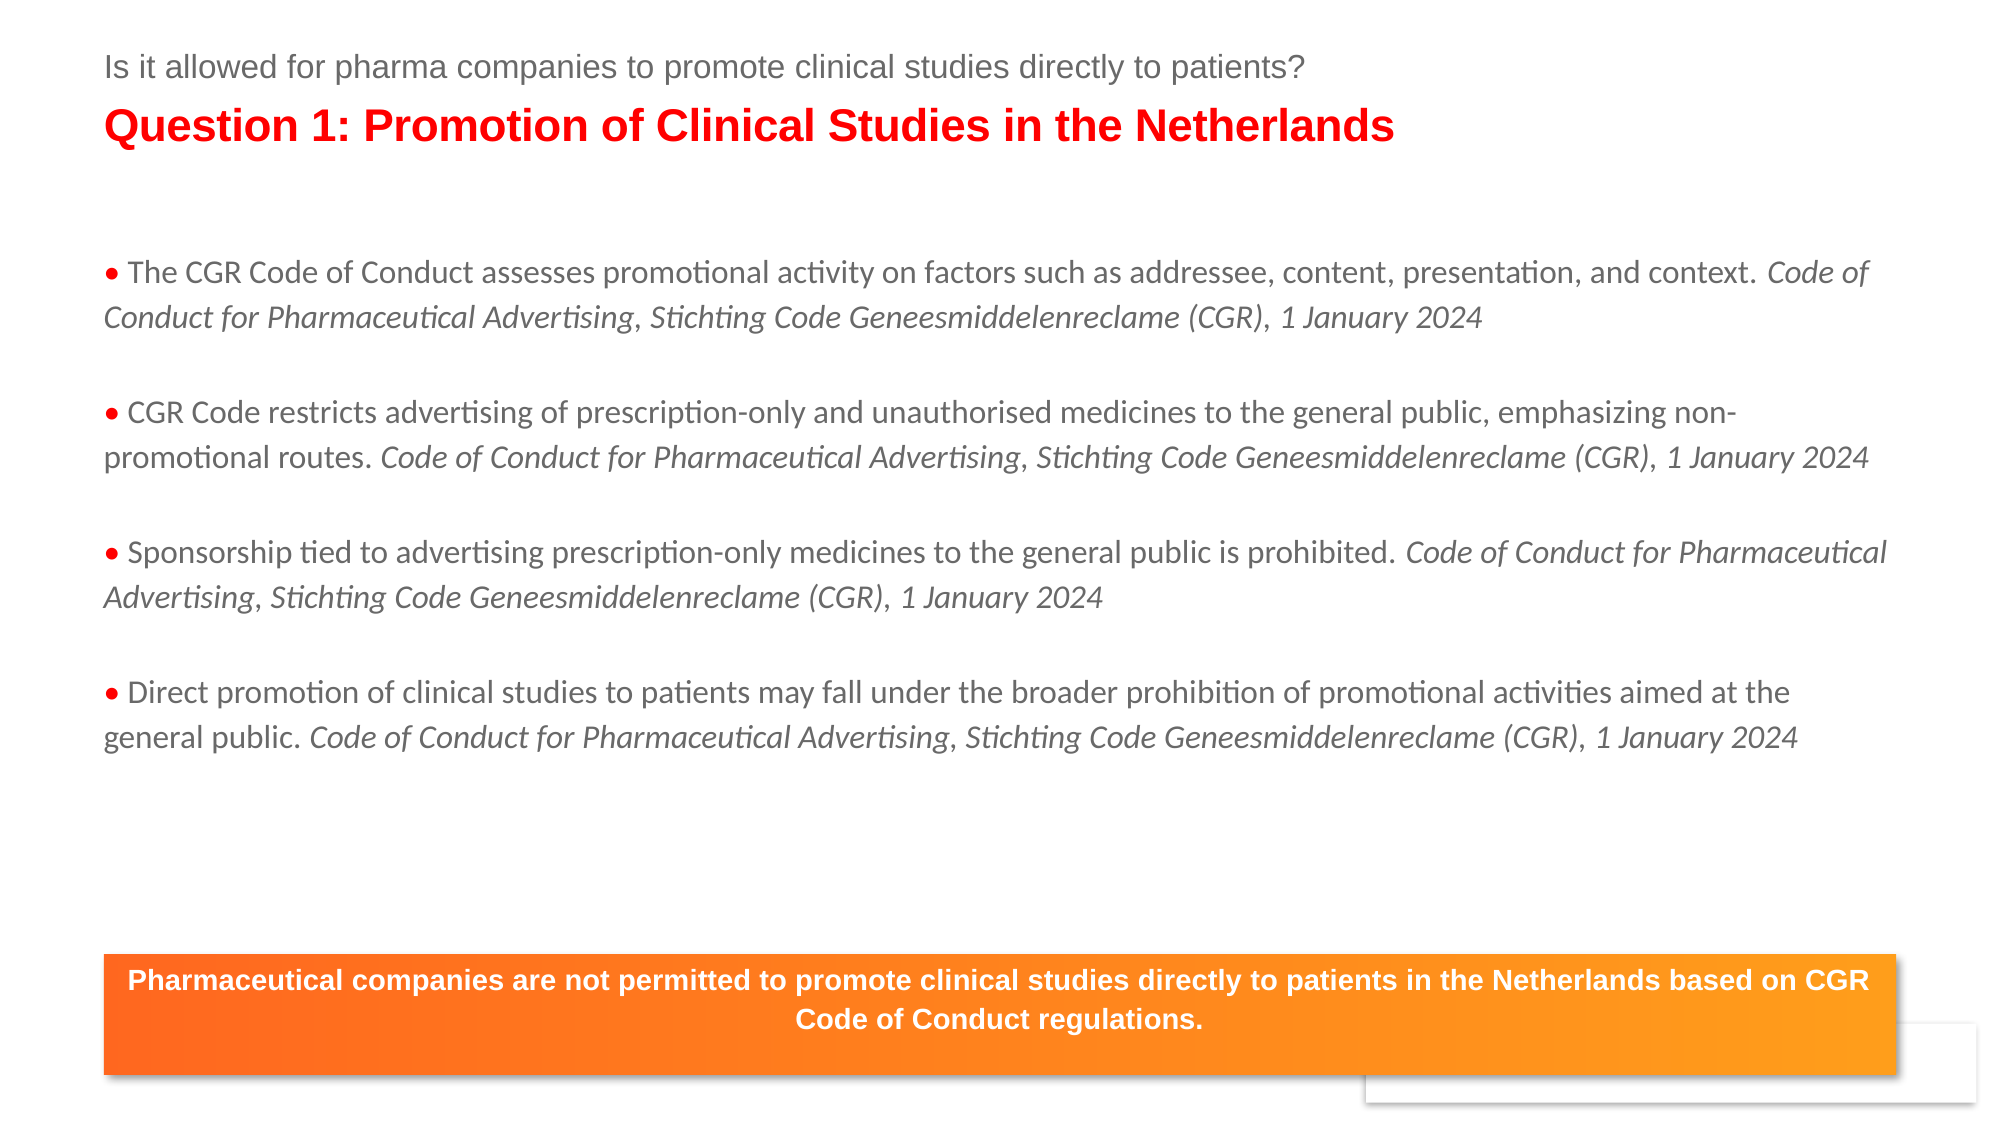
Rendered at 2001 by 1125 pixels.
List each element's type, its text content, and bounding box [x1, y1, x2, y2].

list Is it allowed for pharma companies to promote clinical studies directly to patients? [103, 0, 1897, 85]
title Question 1: Promotion of Clinical Studies in the Netherlands [103, 95, 1897, 184]
list Pharmaceutical companies are not permitted to promote clinical studies directly to patients in the Netherlands based on CGR Code of Conduct regulations. [103, 956, 1897, 1077]
list • The CGR Code of Conduct assesses promotional activity on factors such as addressee, content, presentation, and context. Code of Conduct for Pharmaceutical Advertising, Stichting Code Geneesmiddelenreclame (CGR), 1 January 2024 • CGR Code restricts advertising of prescription-only and unauthorised medicines to the general public, emphasizing non-promotional routes. Code of Conduct for Pharmaceutical Advertising, Stichting Code Geneesmiddelenreclame (CGR), 1 January 2024 • Sponsorship tied to advertising prescription-only medicines to the general public is prohibited. Code of Conduct for Pharmaceutical Advertising, Stichting Code Geneesmiddelenreclame (CGR), 1 January 2024 • Direct promotion of clinical studies to patients may fall under the broader prohibition of promotional activities aimed at the general public. Code of Conduct for Pharmaceutical Advertising, Stichting Code Geneesmiddelenreclame (CGR), 1 January 2024 [103, 184, 1897, 955]
